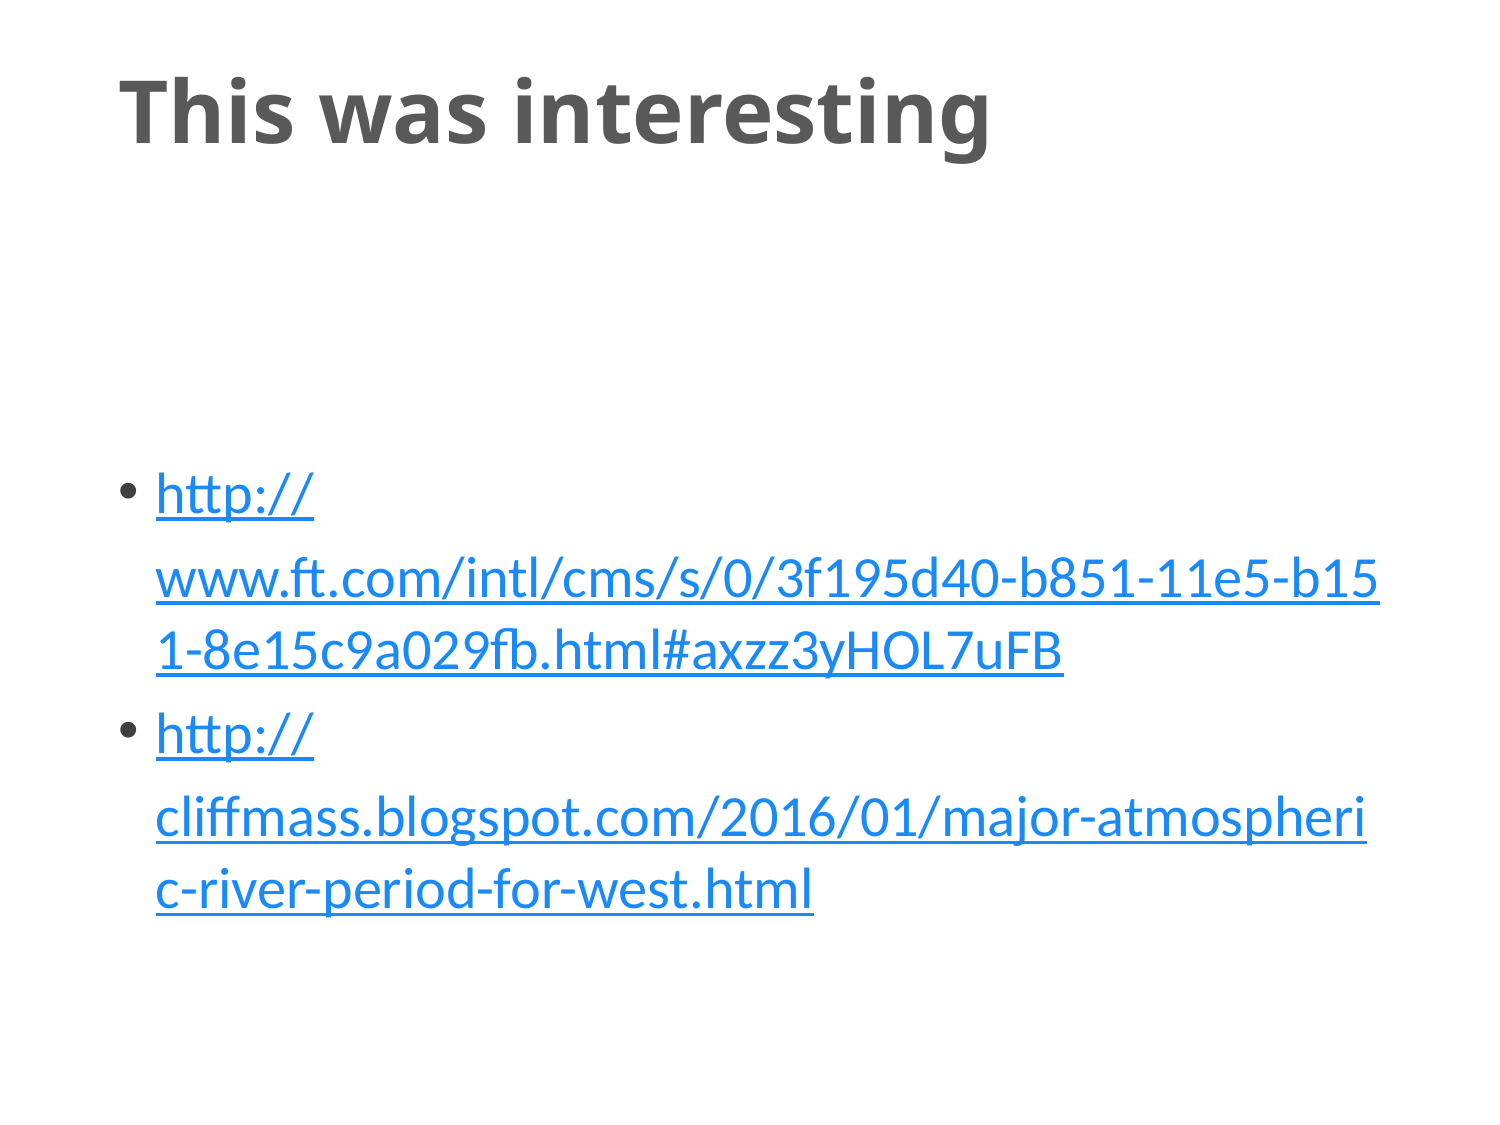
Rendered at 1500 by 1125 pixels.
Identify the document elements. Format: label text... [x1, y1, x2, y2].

title This was interesting [103, 59, 1397, 170]
list http://www.ft.com/intl/cms/s/0/3f195d40-b851-11e5-b151-8e15c9a029fb.html#axzz3yHOL7uFB http://cliffmass.blogspot.com/2016/01/major-atmospheric-river-period-for-west.html [103, 204, 1397, 1014]
